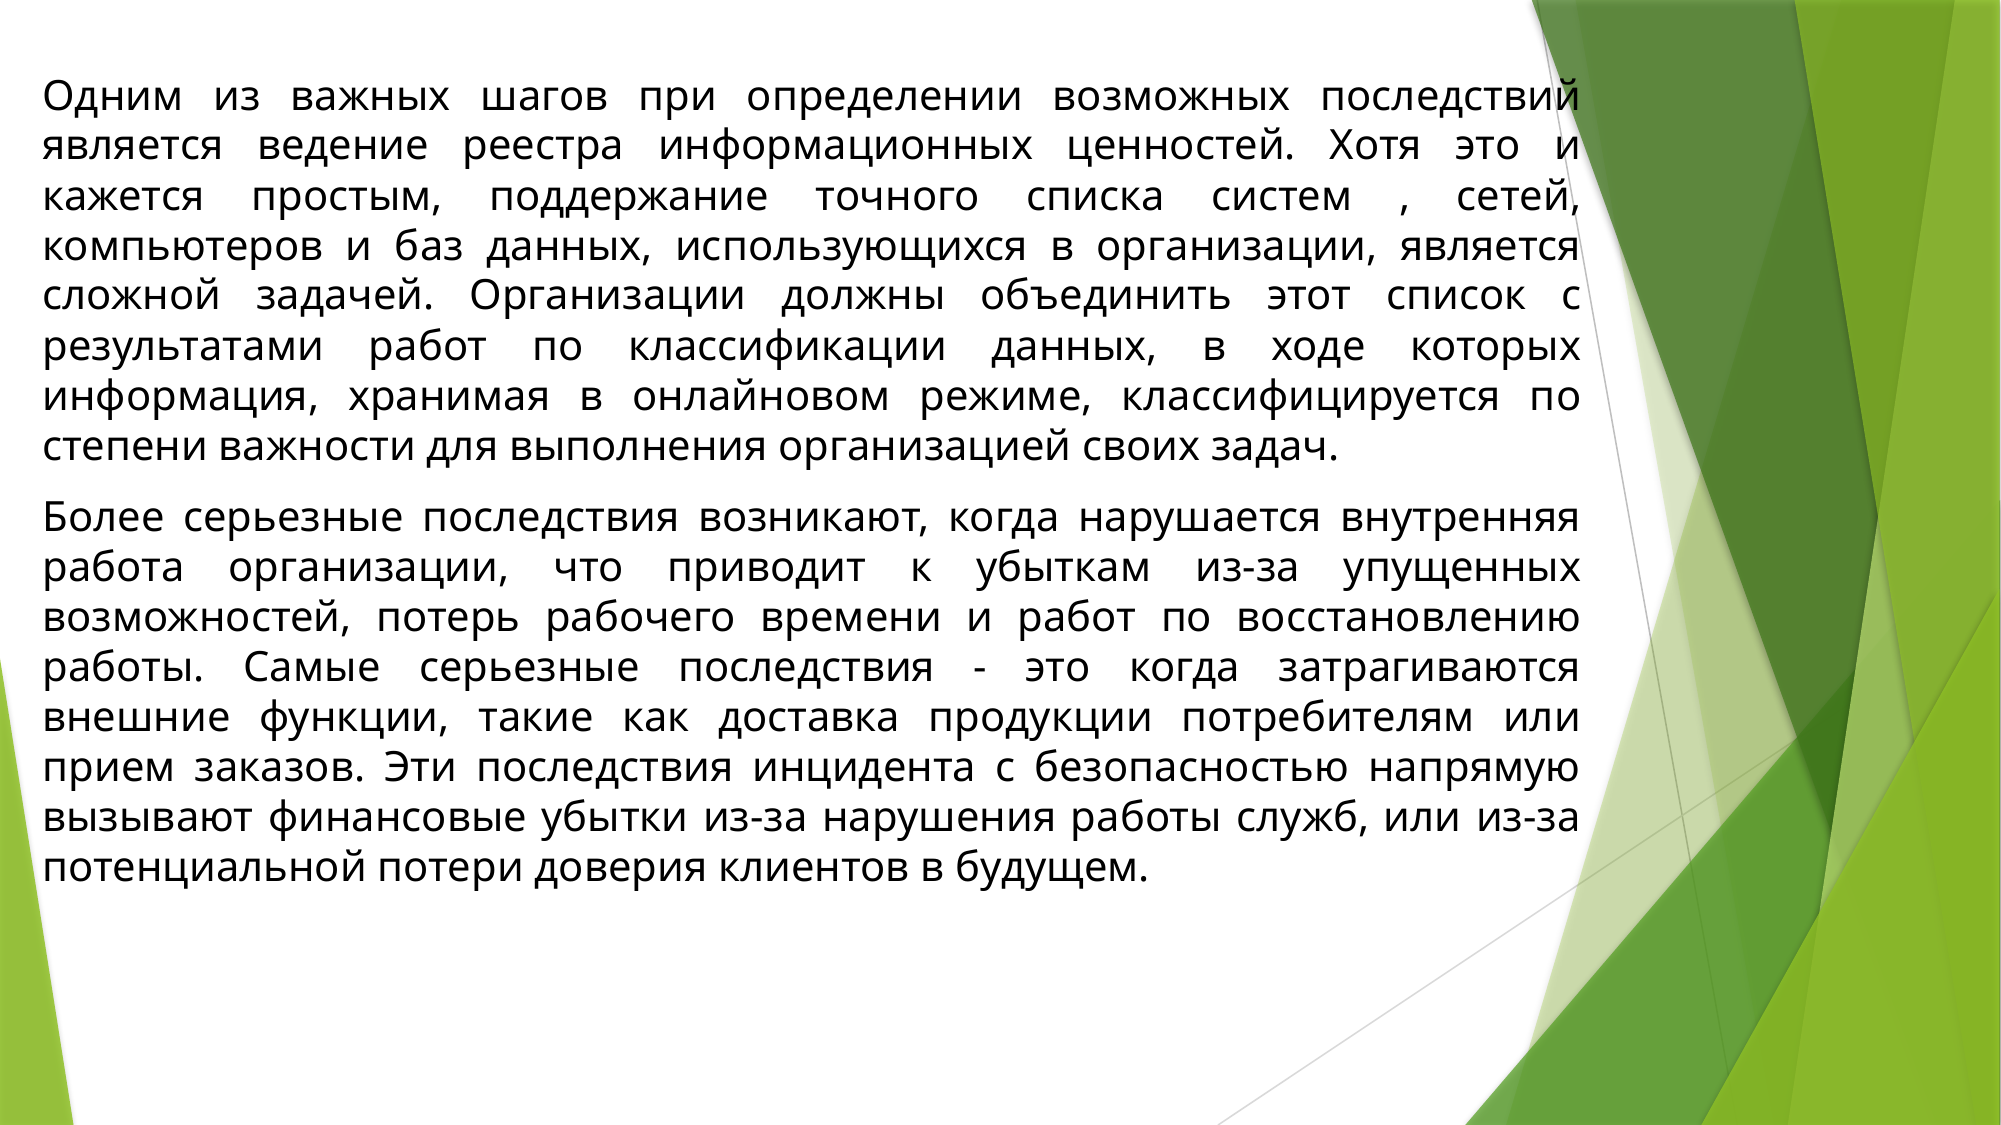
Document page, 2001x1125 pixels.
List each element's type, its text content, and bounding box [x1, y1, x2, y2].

list Одним из важных шагов при определении возможных последствий является ведение реестра информационных ценностей. Хотя это и кажется простым, поддержание точного списка систем , сетей, компьютеров и баз данных, использующихся в организации, является сложной задачей. Организации должны объединить этот список с результатами работ по классификации данных, в ходе которых информация, хранимая в онлайновом режиме, классифицируется по степени важности для выполнения организацией своих задач. Более серьезные последствия возникают, когда нарушается внутренняя работа организации, что приводит к убыткам из-за упущенных возможностей, потерь рабочего времени и работ по восстановлению работы. Самые серьезные последствия - это когда затрагиваются внешние функции, такие как доставка продукции потребителям или прием заказов. Эти последствия инцидента с безопасностью напрямую вызывают финансовые убытки из-за нарушения работы служб, или из-за потенциальной потери доверия клиентов в будущем. [27, 60, 1597, 879]
